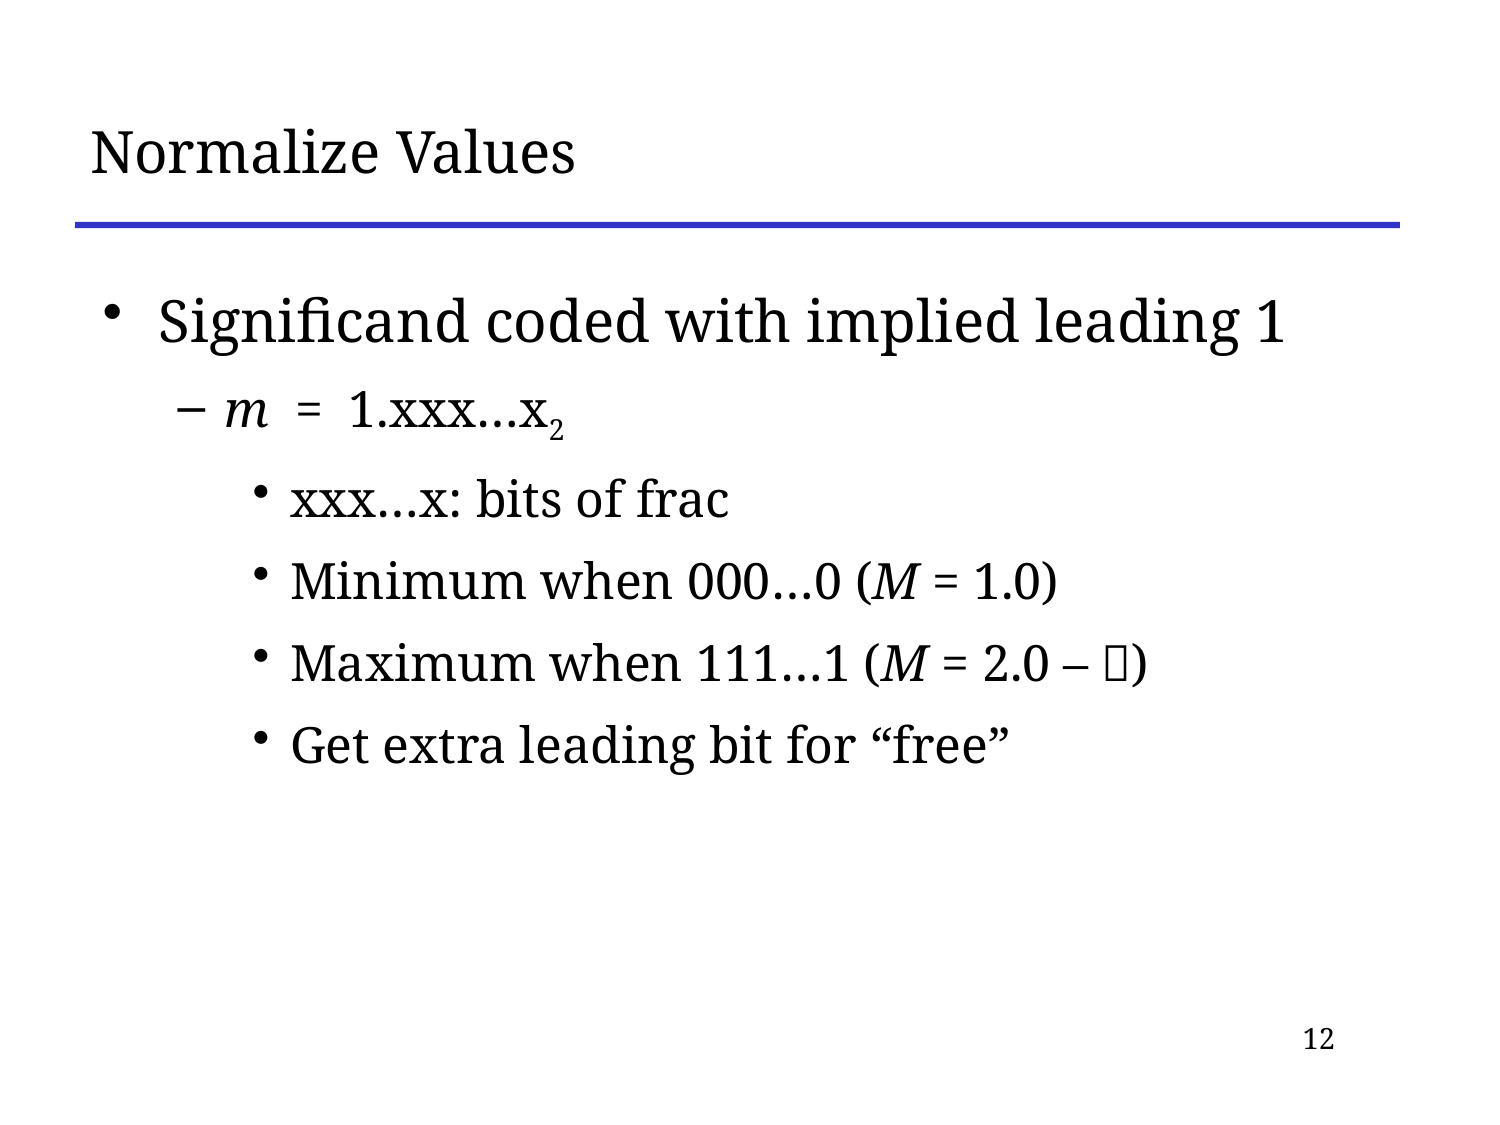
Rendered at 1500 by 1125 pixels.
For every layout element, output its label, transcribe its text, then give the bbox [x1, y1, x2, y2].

list Significand coded with implied leading 1 m = 1.xxx…x2 xxx…x: bits of frac Minimum when 000…0 (M = 1.0) Maximum when 111…1 (M = 2.0 – ) Get extra leading bit for “free” [87, 262, 1400, 988]
slide_number 12 [1137, 1012, 1351, 1088]
title Normalize Values [75, 75, 1400, 225]
